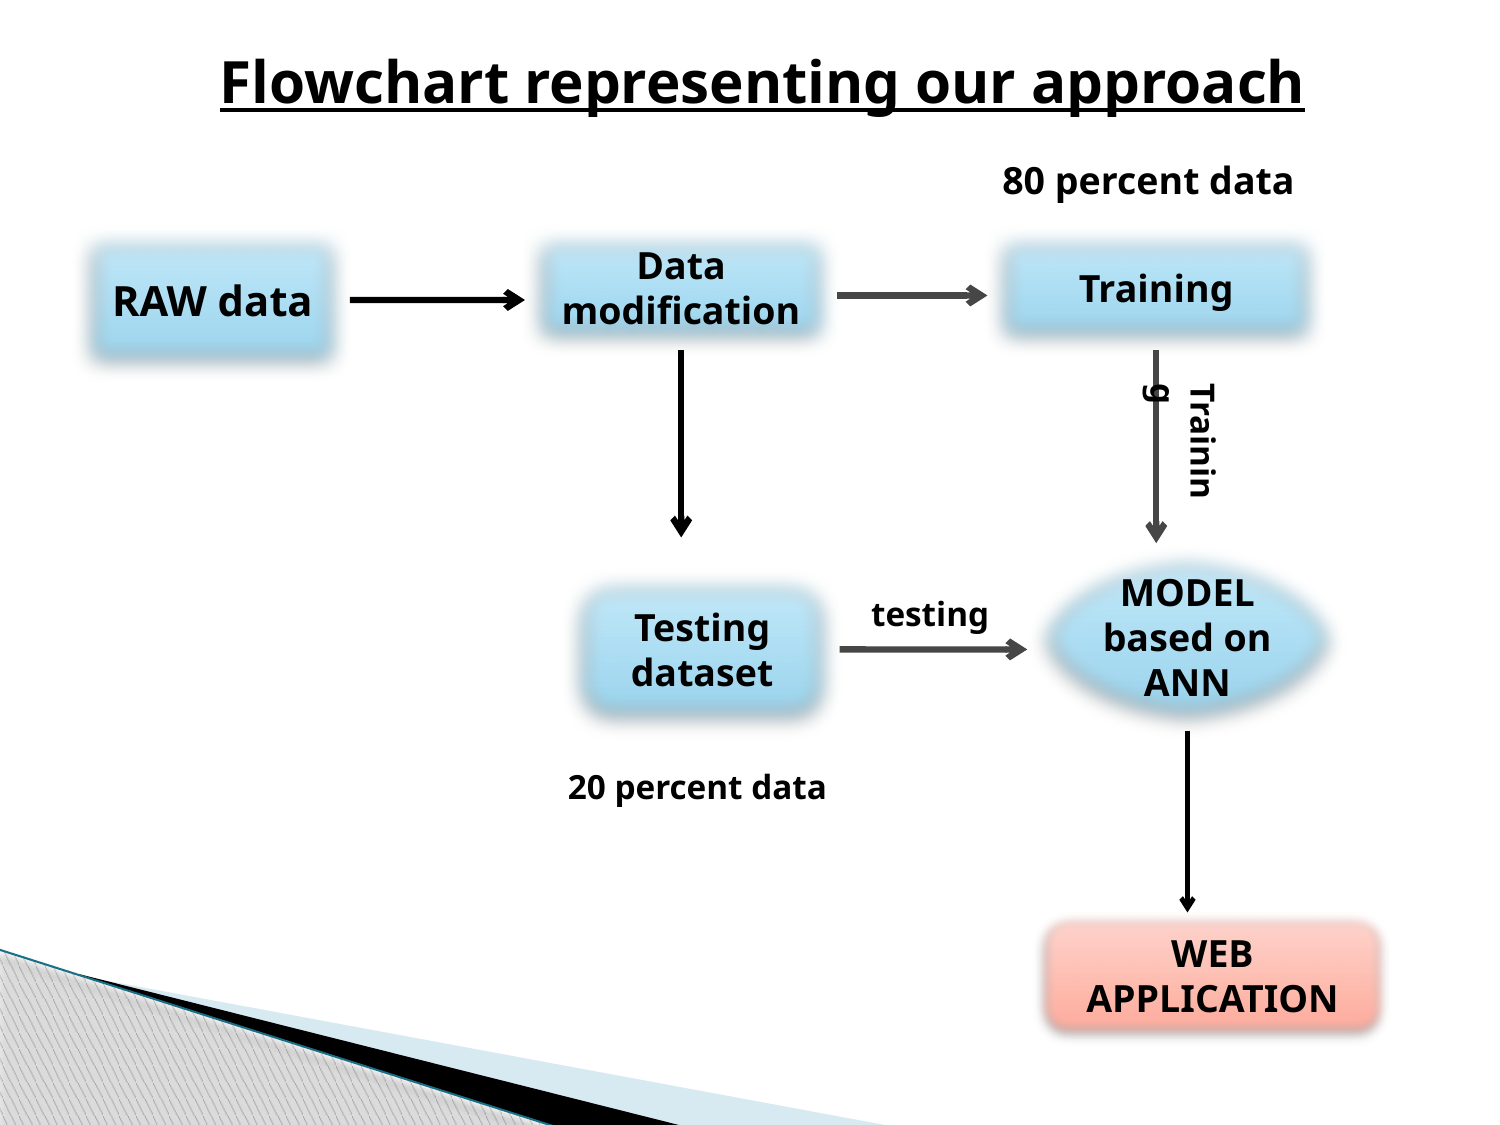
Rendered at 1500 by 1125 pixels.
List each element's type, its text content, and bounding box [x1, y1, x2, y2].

text_box 80 percent data [987, 183, 1325, 210]
text_box MODEL based on ANN [1067, 579, 1308, 696]
text_box WEB APPLICATION [1053, 929, 1372, 1022]
text_box 20 percent data [553, 758, 847, 814]
text_box RAW data [109, 259, 316, 342]
text_box Flowchart representing our approach [24, 37, 1500, 183]
text_box testing [856, 586, 1007, 641]
text_box Training [1021, 259, 1292, 317]
text_box Data modification [559, 259, 805, 317]
text_box Testing dataset [599, 603, 806, 697]
text_box Training [1161, 368, 1232, 532]
